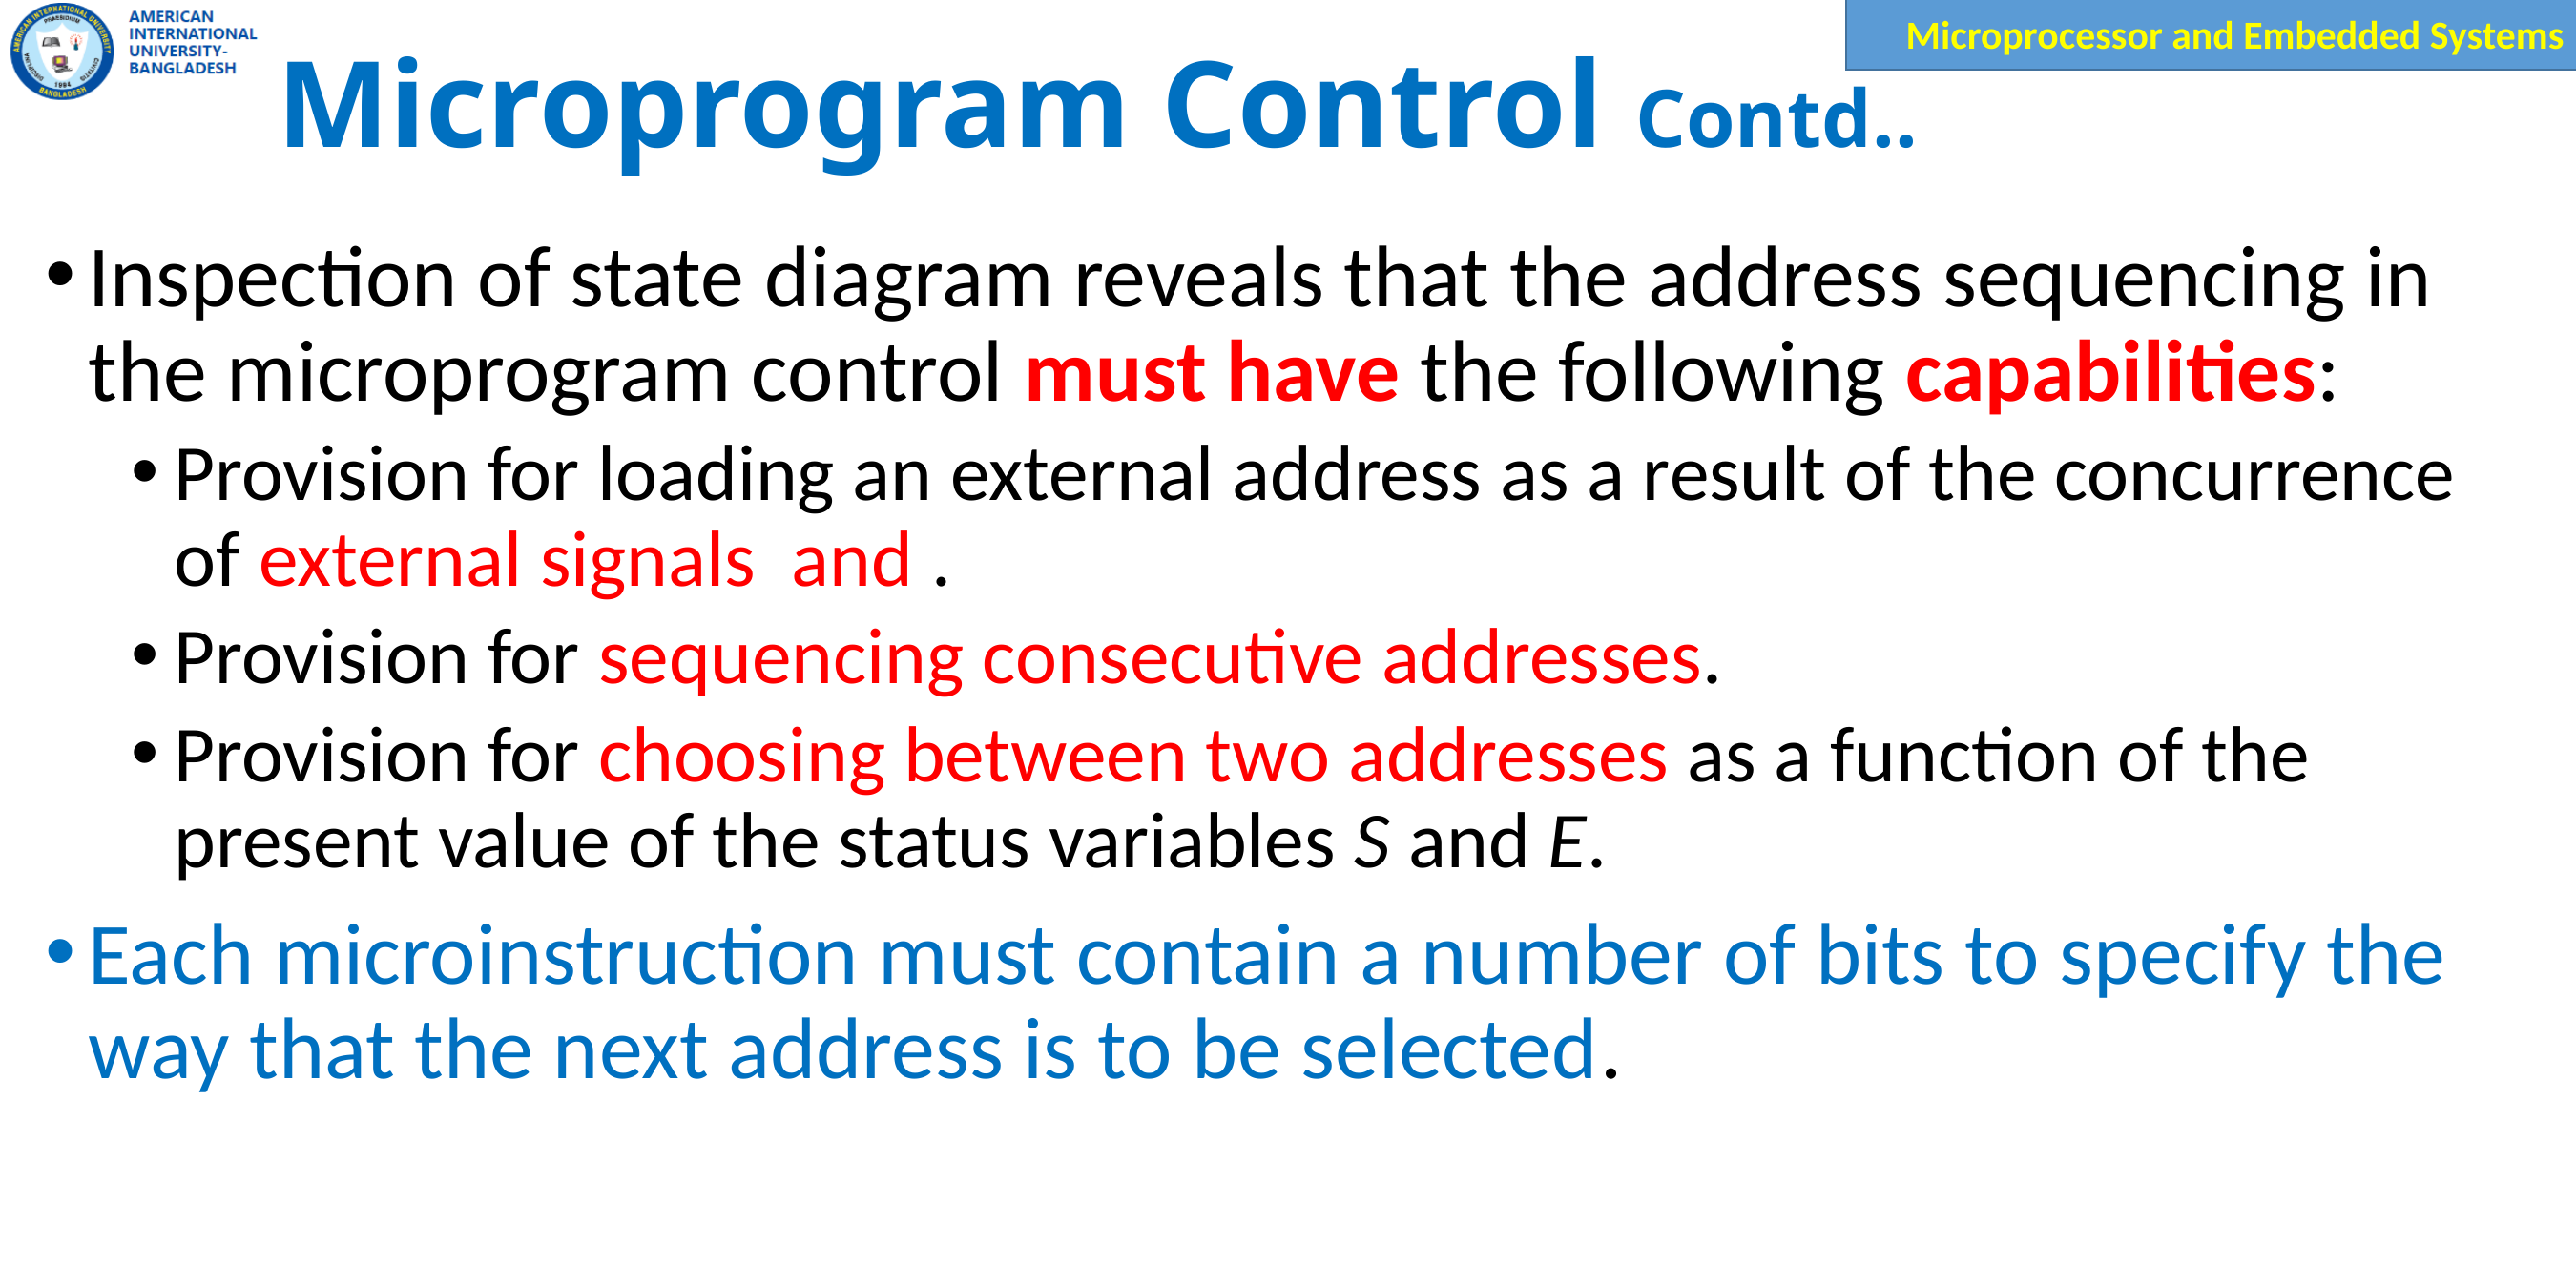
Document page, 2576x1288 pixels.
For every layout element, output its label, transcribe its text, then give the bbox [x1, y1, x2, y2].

title Microprogram Control Contd.. [262, 25, 2151, 193]
picture [0, 3, 265, 104]
